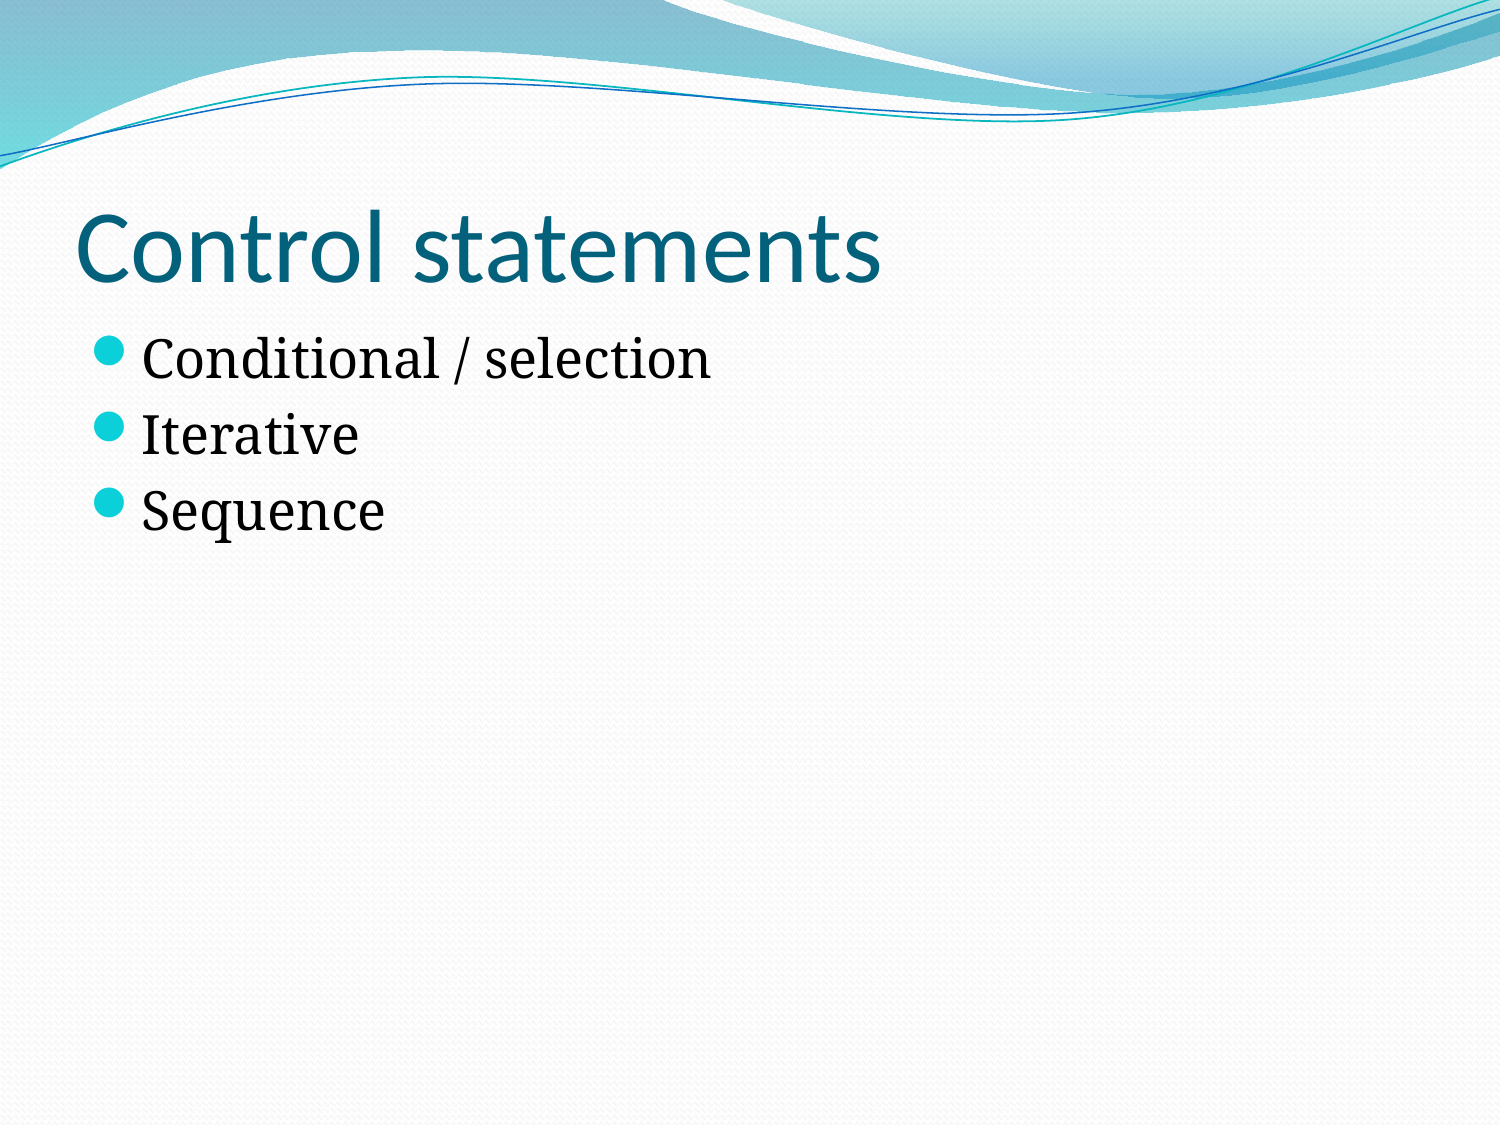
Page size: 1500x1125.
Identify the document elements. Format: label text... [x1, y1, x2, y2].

title Control statements [75, 115, 1425, 303]
list Conditional / selection Iterative Sequence [75, 317, 1425, 1038]
